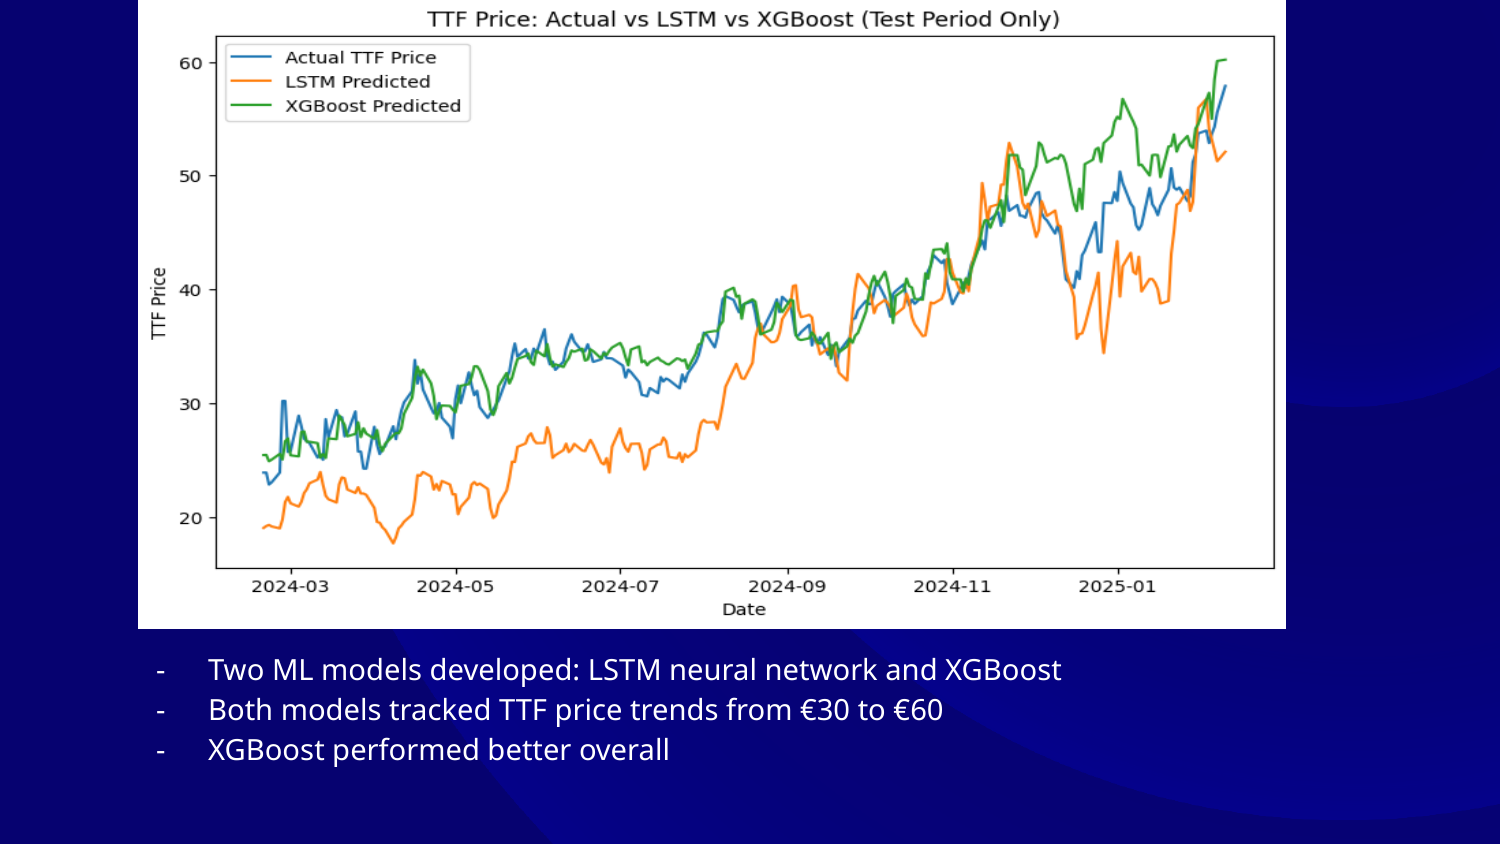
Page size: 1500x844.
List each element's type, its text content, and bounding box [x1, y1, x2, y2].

subtitle Two ML models developed: LSTM neural network and XGBoost Both models tracked TTF price trends from €30 to €60 XGBoost performed better overall [118, 631, 1402, 829]
picture [0, 0, 1500, 844]
